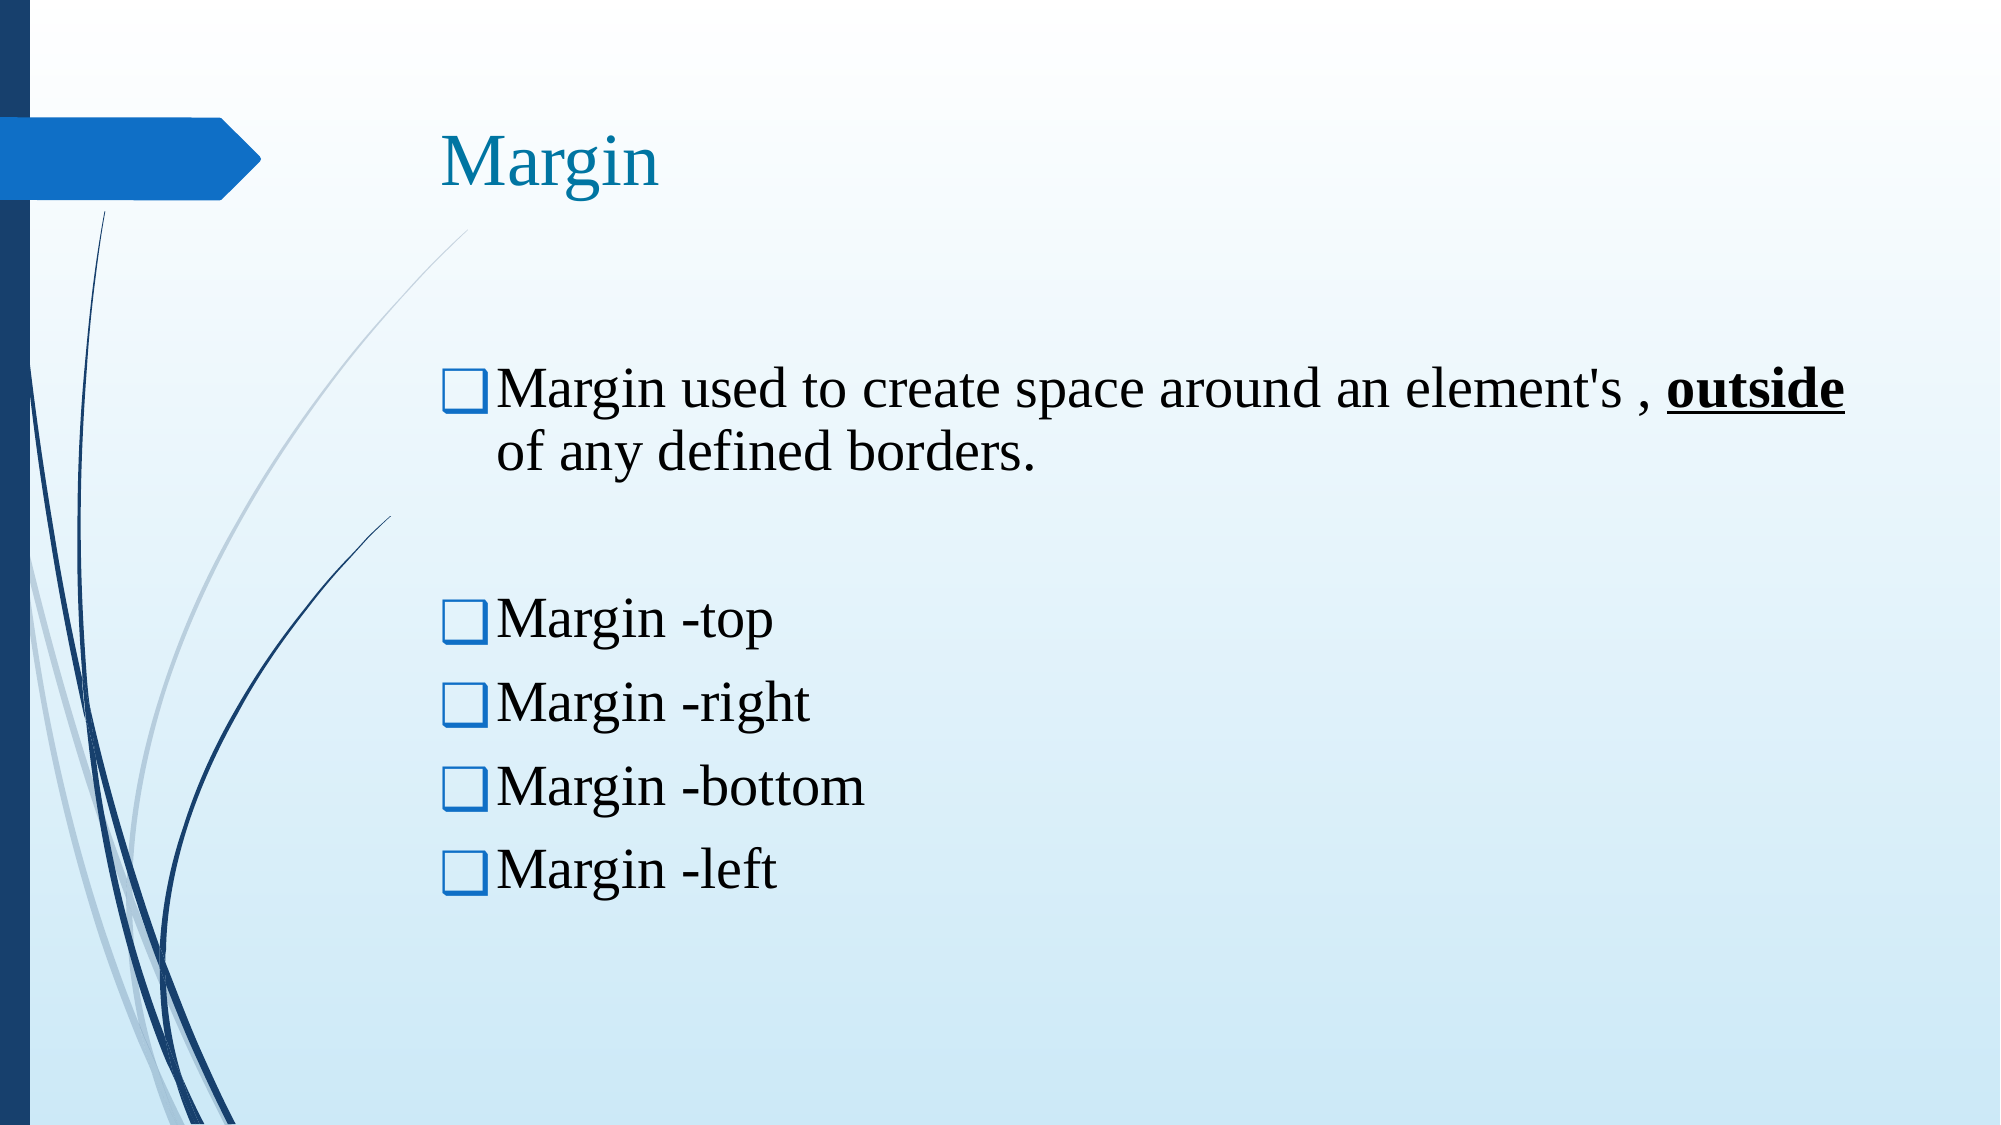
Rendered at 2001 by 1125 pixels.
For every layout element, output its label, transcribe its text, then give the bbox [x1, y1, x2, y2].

list Margin used to create space around an element's , outside of any defined borders. Margin -top Margin -right Margin -bottom Margin -left [424, 350, 1888, 970]
title Margin [425, 102, 1888, 313]
